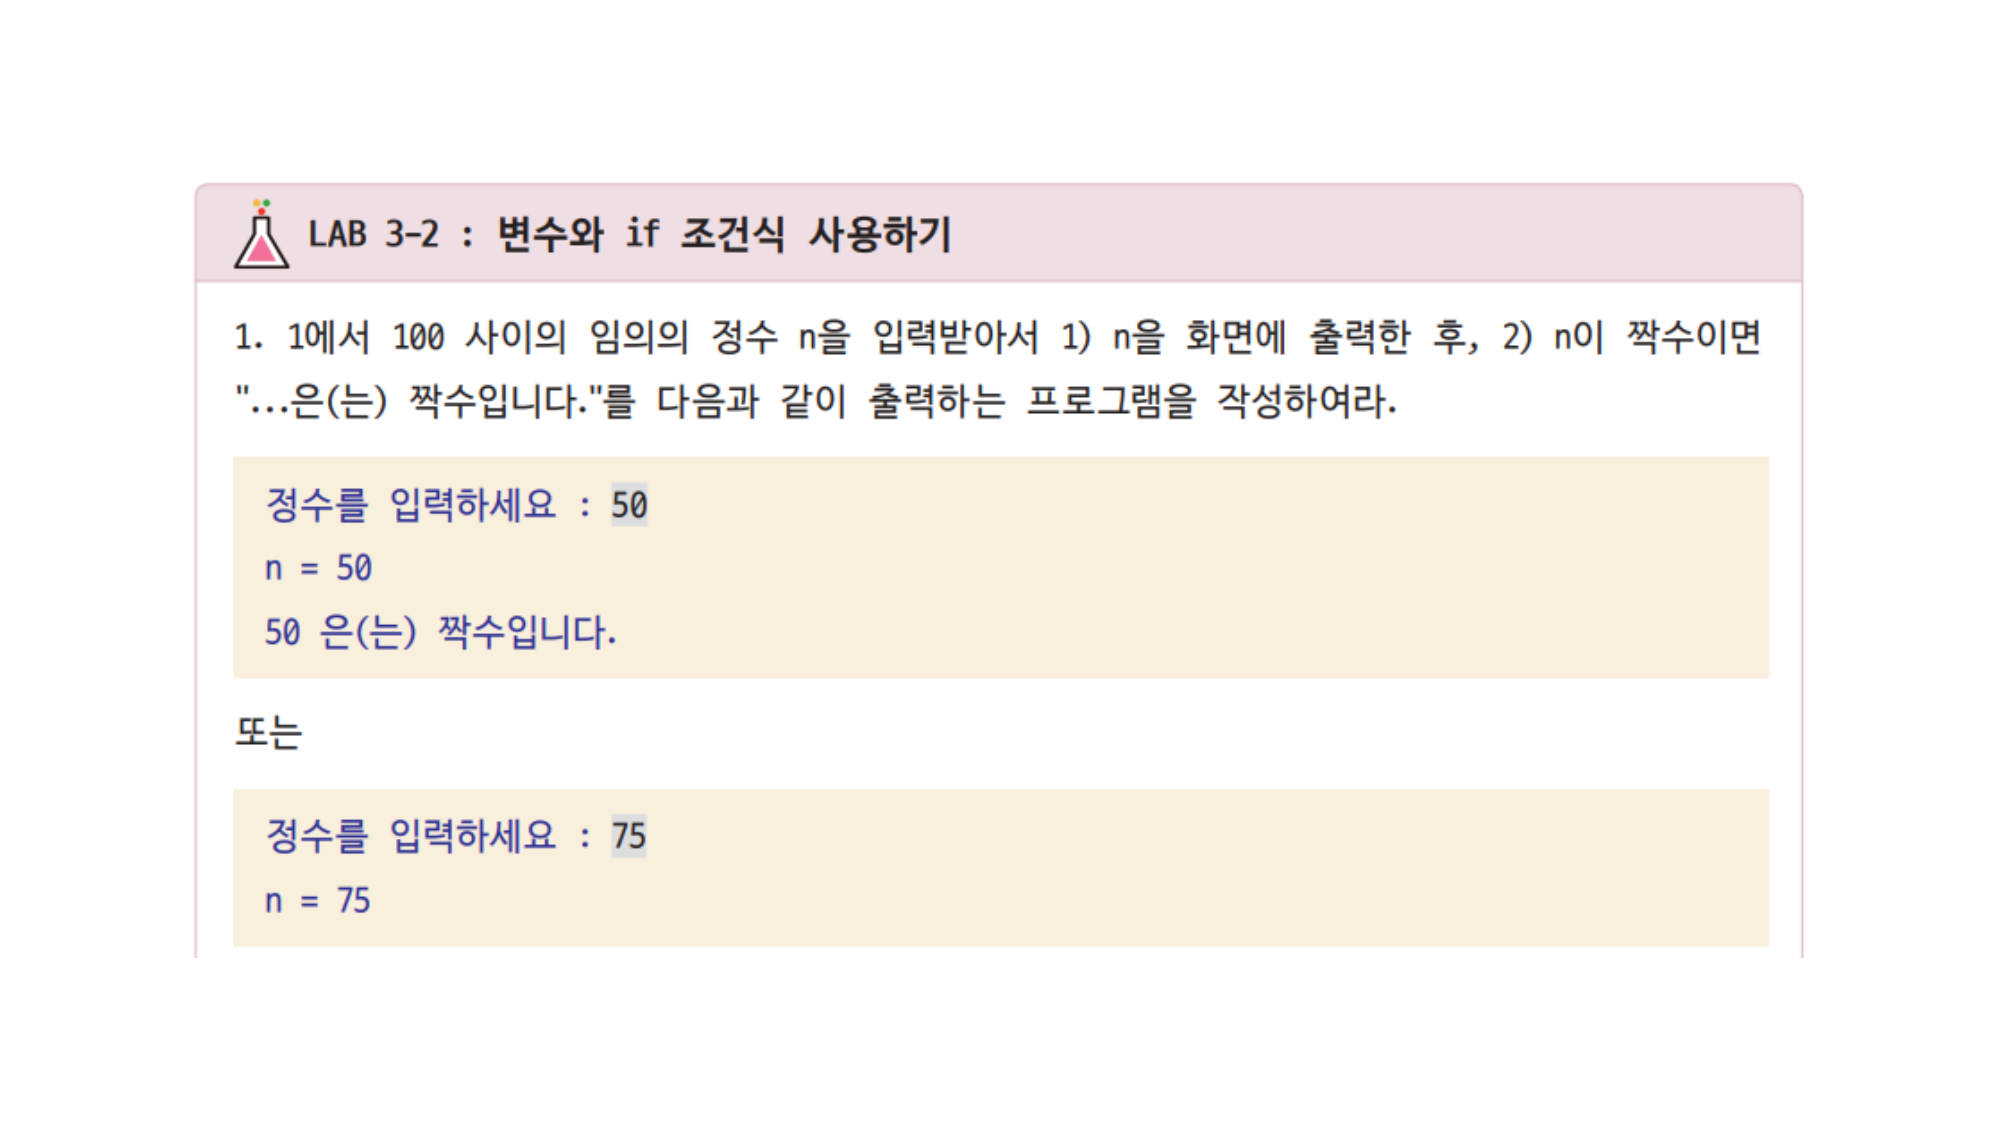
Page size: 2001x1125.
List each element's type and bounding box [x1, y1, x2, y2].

picture [182, 167, 1818, 958]
